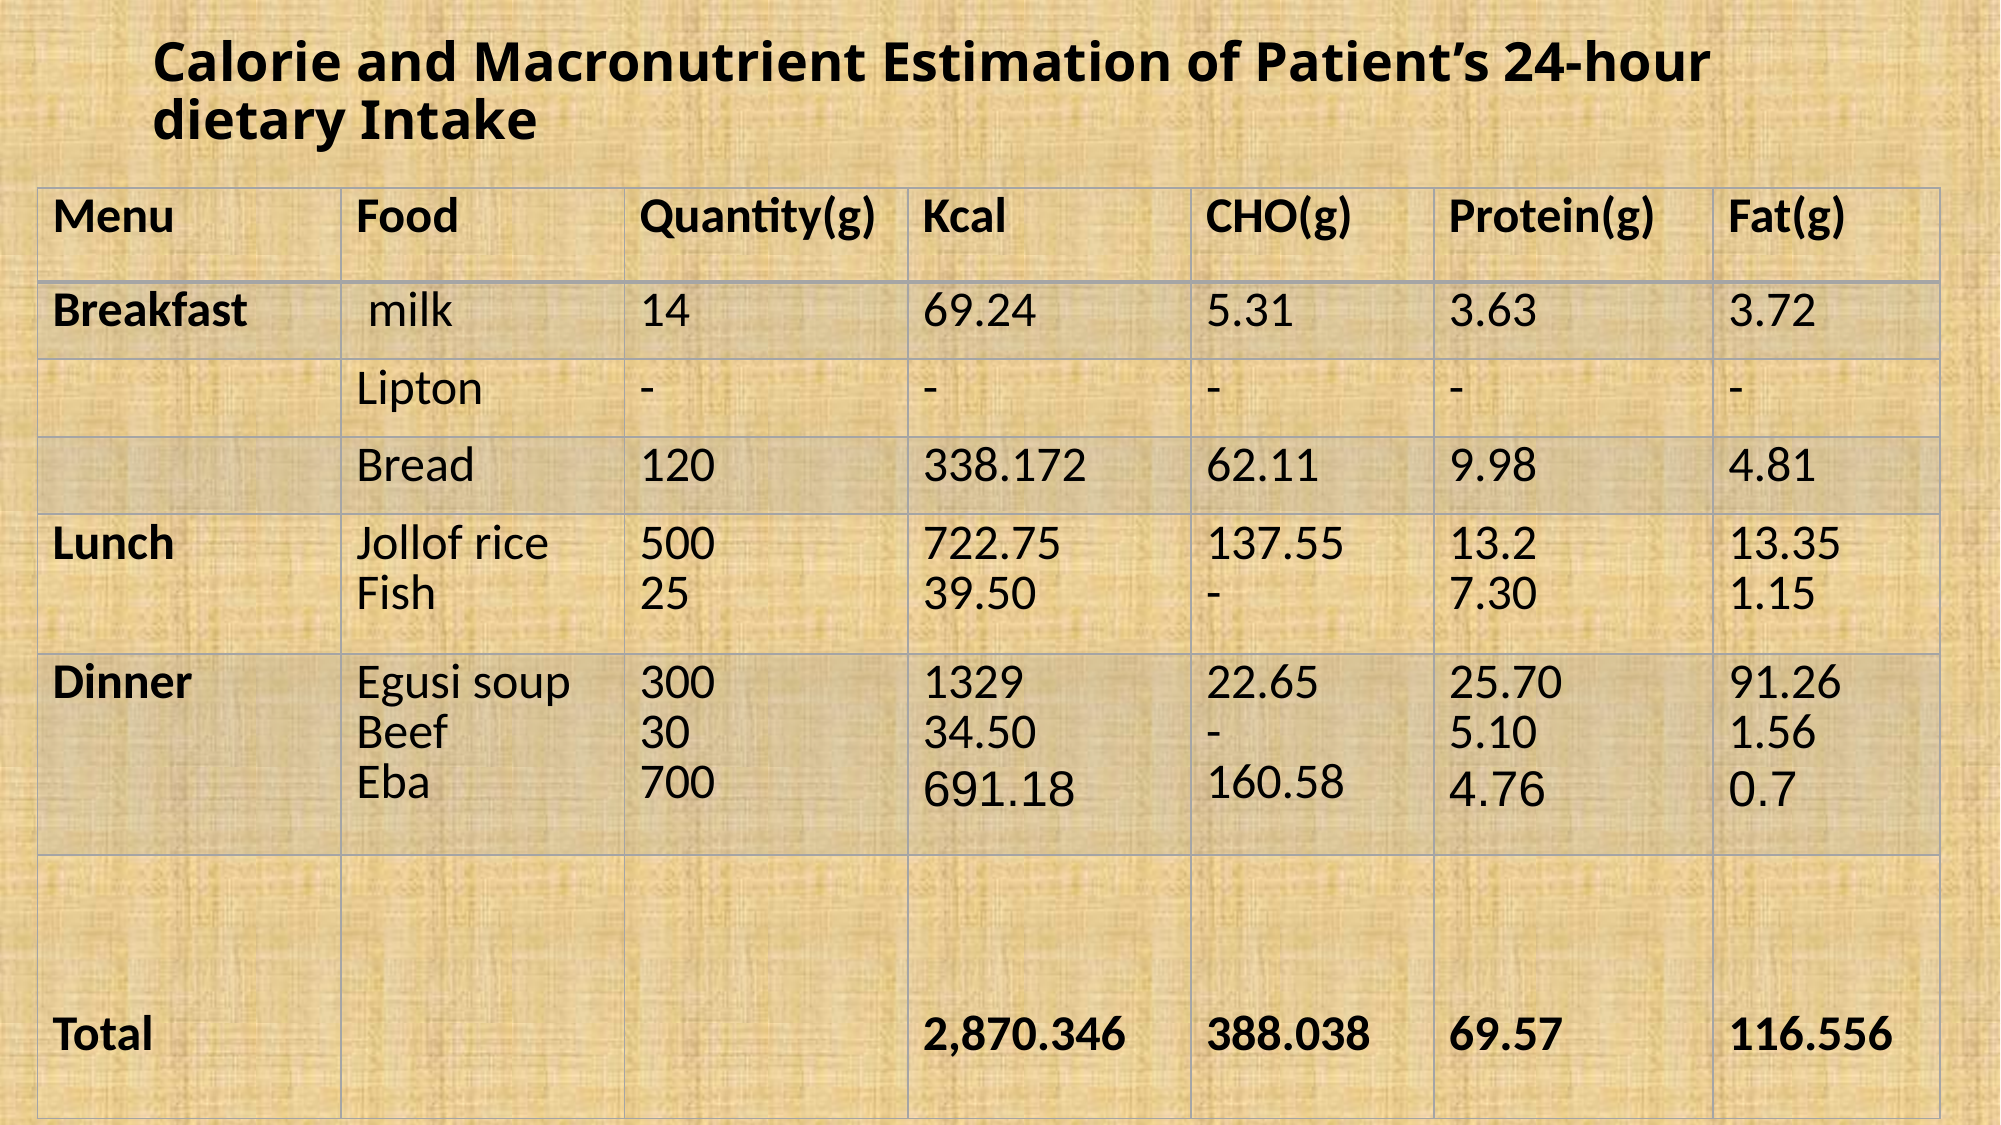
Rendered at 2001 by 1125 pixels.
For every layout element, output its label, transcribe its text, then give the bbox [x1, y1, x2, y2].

table_header Fat(g) [1714, 189, 1939, 280]
table_cell 5.31 [1192, 284, 1433, 358]
table_cell 722.75 39.50 [909, 515, 1190, 653]
table_cell 500 25 [625, 515, 907, 653]
table_cell 9.98 [1435, 438, 1712, 513]
table_cell [38, 360, 340, 436]
table_cell 14 [625, 284, 907, 358]
table_cell [625, 856, 907, 1118]
table_header CHO(g) [1192, 189, 1433, 280]
table_cell Lipton [342, 360, 624, 436]
table_header Menu [38, 189, 340, 280]
table_header Quantity(g) [625, 189, 907, 280]
table_cell 300 30 700 [625, 655, 907, 854]
table_header Food [342, 189, 624, 280]
table_cell Breakfast [38, 284, 340, 358]
table_cell 388.038 [1192, 856, 1433, 1118]
table_cell 338.172 [909, 438, 1190, 513]
table_cell [342, 856, 624, 1118]
table_cell 3.63 [1435, 284, 1712, 358]
table_cell - [1192, 360, 1433, 436]
title Calorie and Macronutrient Estimation of Patient’s 24-hour dietary Intake [137, 26, 1863, 187]
table_cell Total [38, 856, 340, 1118]
table_cell milk [342, 284, 624, 358]
table_cell Bread [342, 438, 624, 513]
table_cell 25.70 5.10 4.76 [1435, 655, 1712, 854]
table_cell Lunch [38, 515, 340, 653]
table_cell - [625, 360, 907, 436]
table_cell 91.26 1.56 0.7 [1714, 655, 1939, 854]
table_cell Jollof rice Fish [342, 515, 624, 653]
table_cell 69.57 [1435, 856, 1712, 1118]
table_cell 1329 34.50 691.18 [909, 655, 1190, 854]
table_cell 137.55 - [1192, 515, 1433, 653]
picture [0, 0, 2001, 1125]
table_cell [38, 438, 340, 513]
table_cell Dinner [38, 655, 340, 854]
table_cell 4.81 [1714, 438, 1939, 513]
table_cell - [1435, 360, 1712, 436]
table_cell 13.2 7.30 [1435, 515, 1712, 653]
table_cell 13.35 1.15 [1714, 515, 1939, 653]
table_cell - [909, 360, 1190, 436]
table_header Protein(g) [1435, 189, 1712, 280]
table_cell 120 [625, 438, 907, 513]
table_cell 116.556 [1714, 856, 1939, 1118]
table_cell 3.72 [1714, 284, 1939, 358]
table_cell - [1714, 360, 1939, 436]
table_cell 22.65 - 160.58 [1192, 655, 1433, 854]
table_cell 69.24 [909, 284, 1190, 358]
table_cell Egusi soup Beef Eba [342, 655, 624, 854]
table_cell 2,870.346 [909, 856, 1190, 1118]
table_cell 62.11 [1192, 438, 1433, 513]
table_header Kcal [909, 189, 1190, 280]
